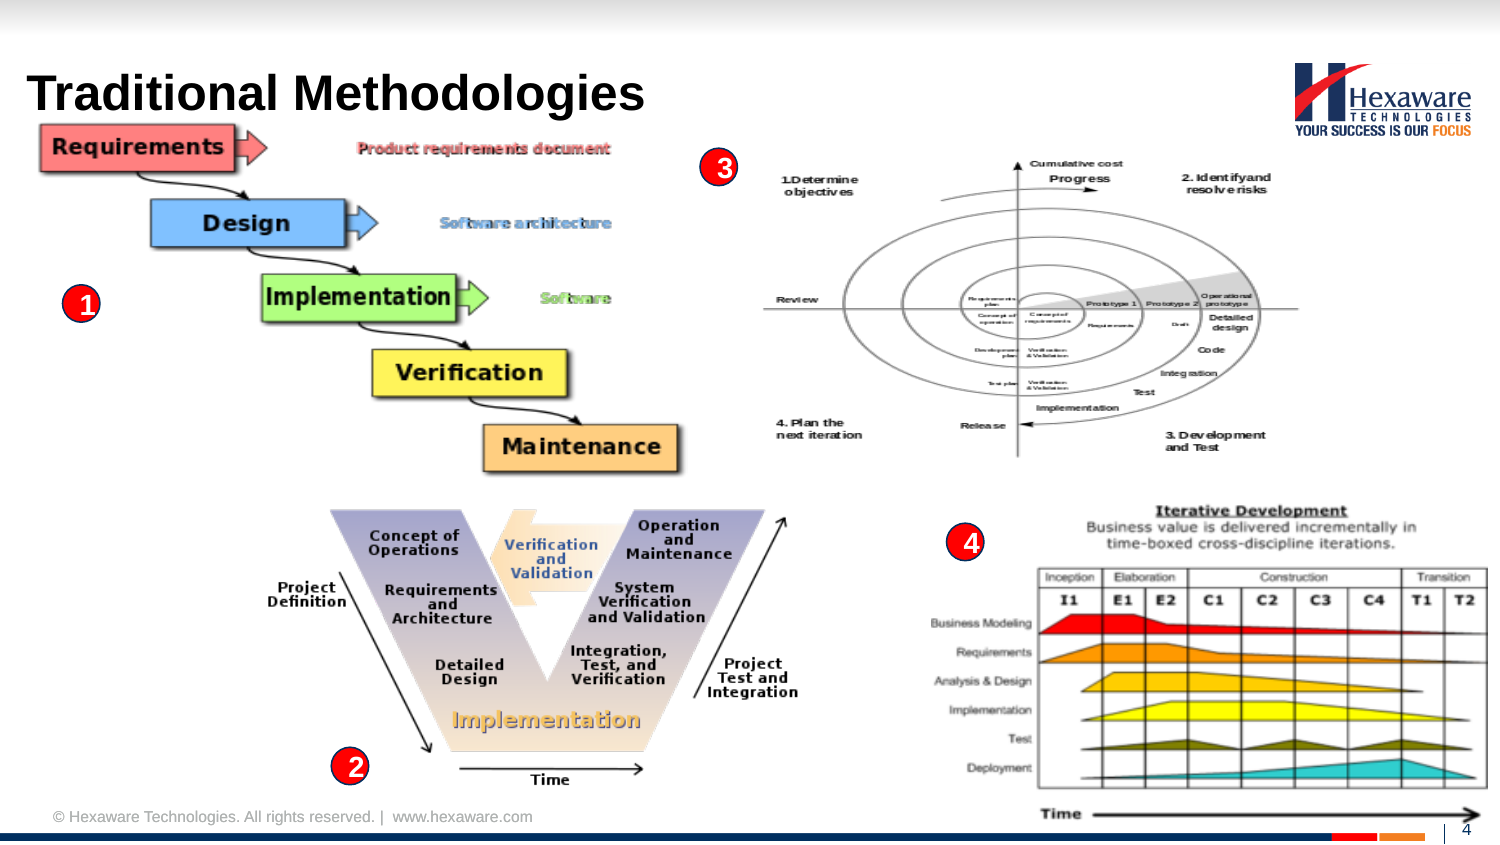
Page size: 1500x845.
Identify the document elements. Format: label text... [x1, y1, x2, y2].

picture [762, 151, 1301, 461]
text_box 3 [699, 148, 738, 186]
picture [37, 119, 688, 480]
picture [930, 501, 1488, 824]
picture [262, 496, 804, 798]
title Traditional Methodologies [15, 52, 1103, 128]
picture [1295, 63, 1471, 136]
